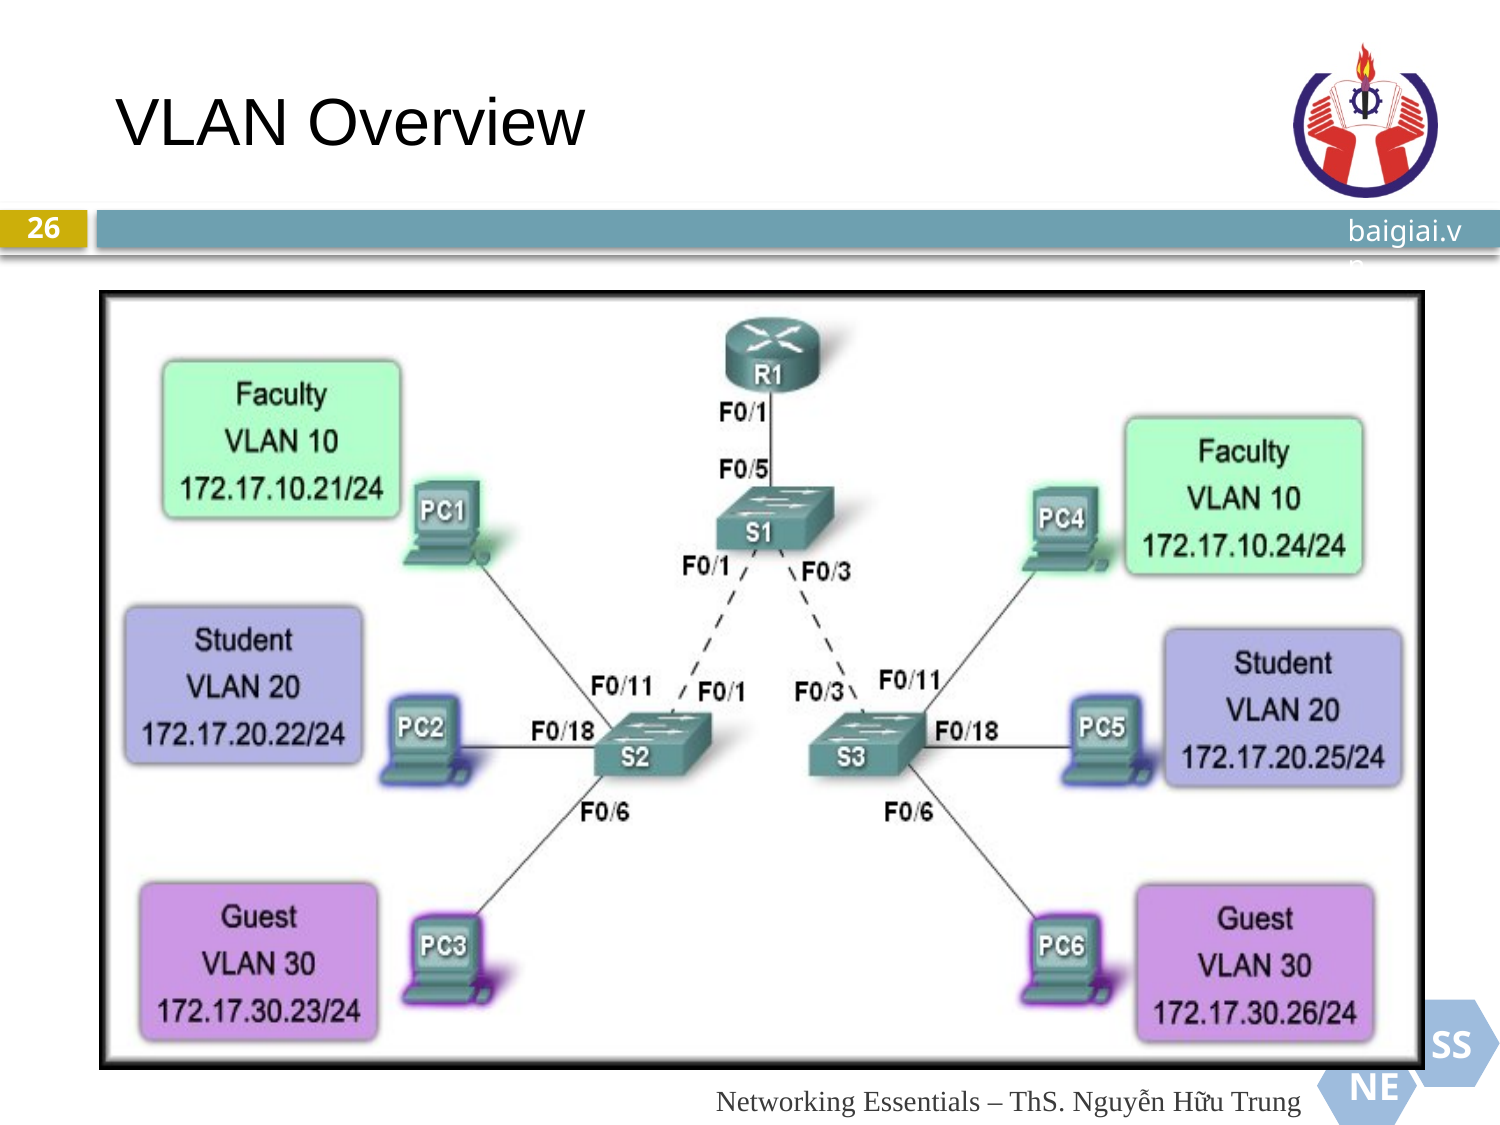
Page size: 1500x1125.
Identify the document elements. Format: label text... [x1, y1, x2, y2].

slide_number 26 [0, 208, 88, 249]
picture [99, 290, 1426, 1071]
footer Networking Essentials – ThS. Nguyễn Hữu Trung [427, 1081, 1317, 1125]
title VLAN Overview [100, 37, 1438, 200]
